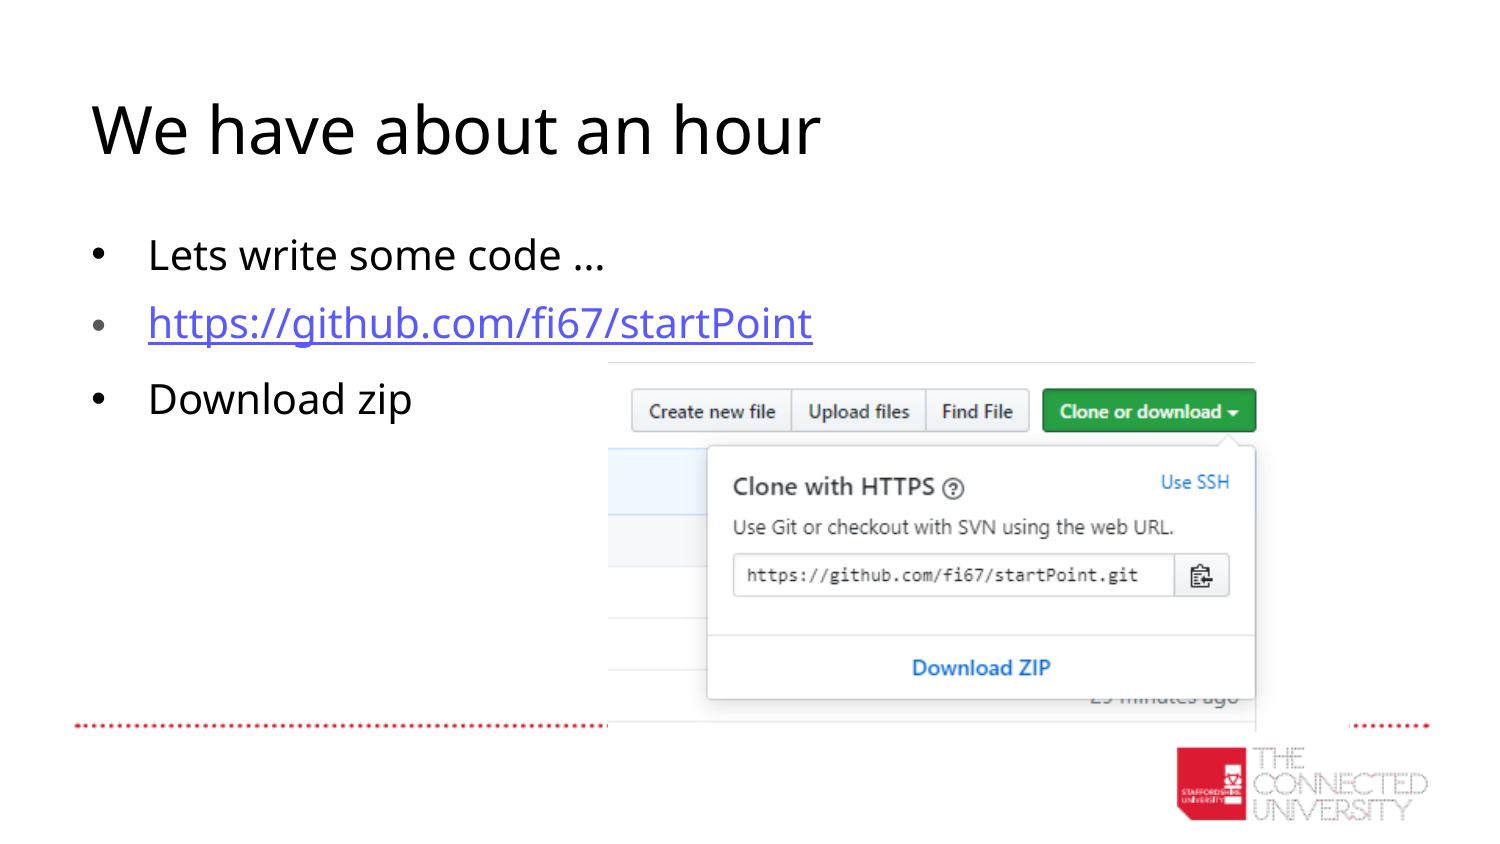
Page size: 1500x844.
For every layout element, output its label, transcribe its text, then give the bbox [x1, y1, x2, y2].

title We have about an hour [76, 80, 1427, 221]
list Lets write some code … https://github.com/fi67/startPoint Download zip [76, 221, 1427, 682]
picture [608, 362, 1350, 732]
